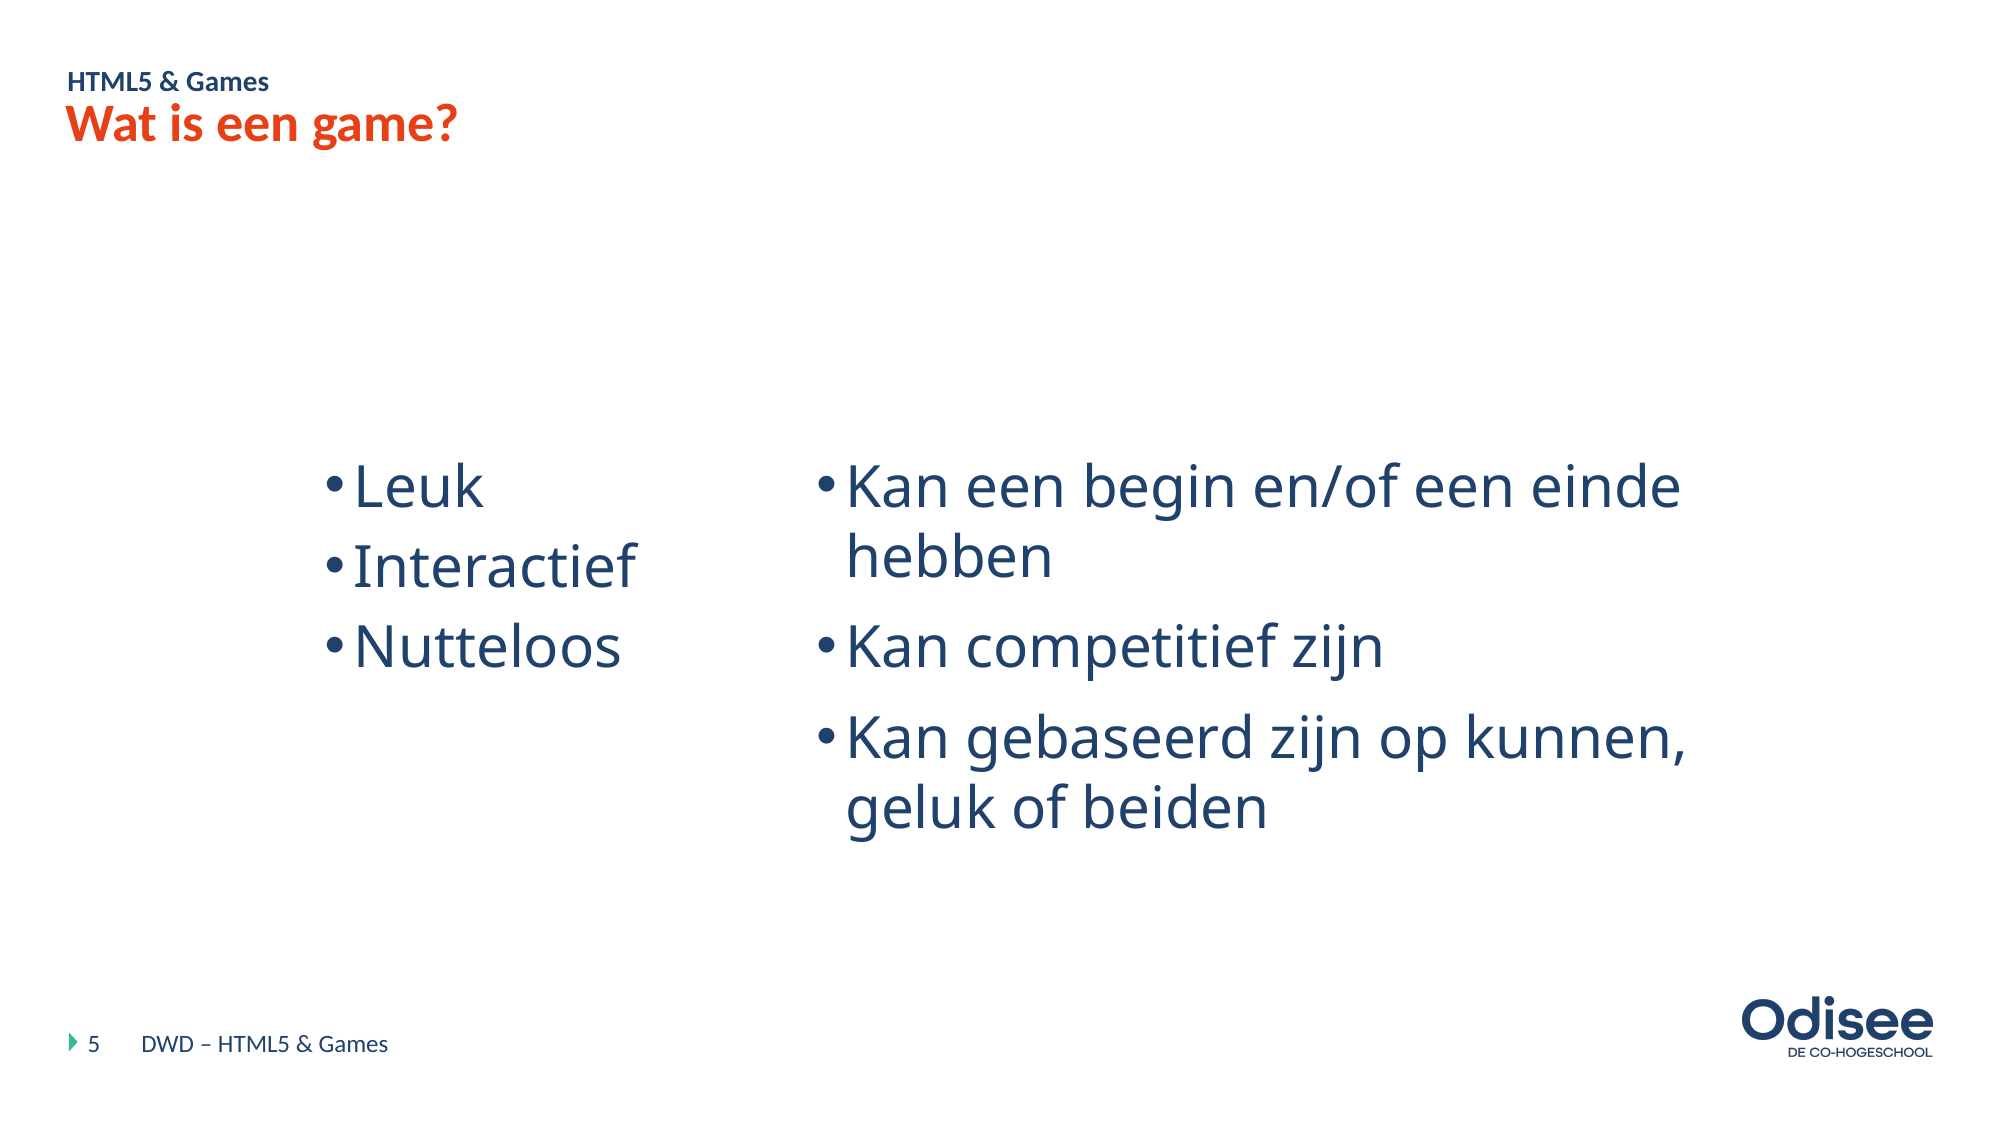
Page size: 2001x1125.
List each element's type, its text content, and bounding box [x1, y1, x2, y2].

slide_number 5 [87, 1027, 135, 1088]
list HTML5 & Games [67, 37, 677, 98]
title Wat is een game? [64, 100, 1790, 213]
list Leuk Interactief Nutteloos [265, 448, 816, 922]
list Kan een begin en/of een einde hebben Kan competitief zijn Kan gebaseerd zijn op kunnen, geluk of beiden [816, 448, 1737, 922]
footer DWD – HTML5 & Games [141, 1027, 817, 1088]
picture [1742, 996, 1933, 1057]
